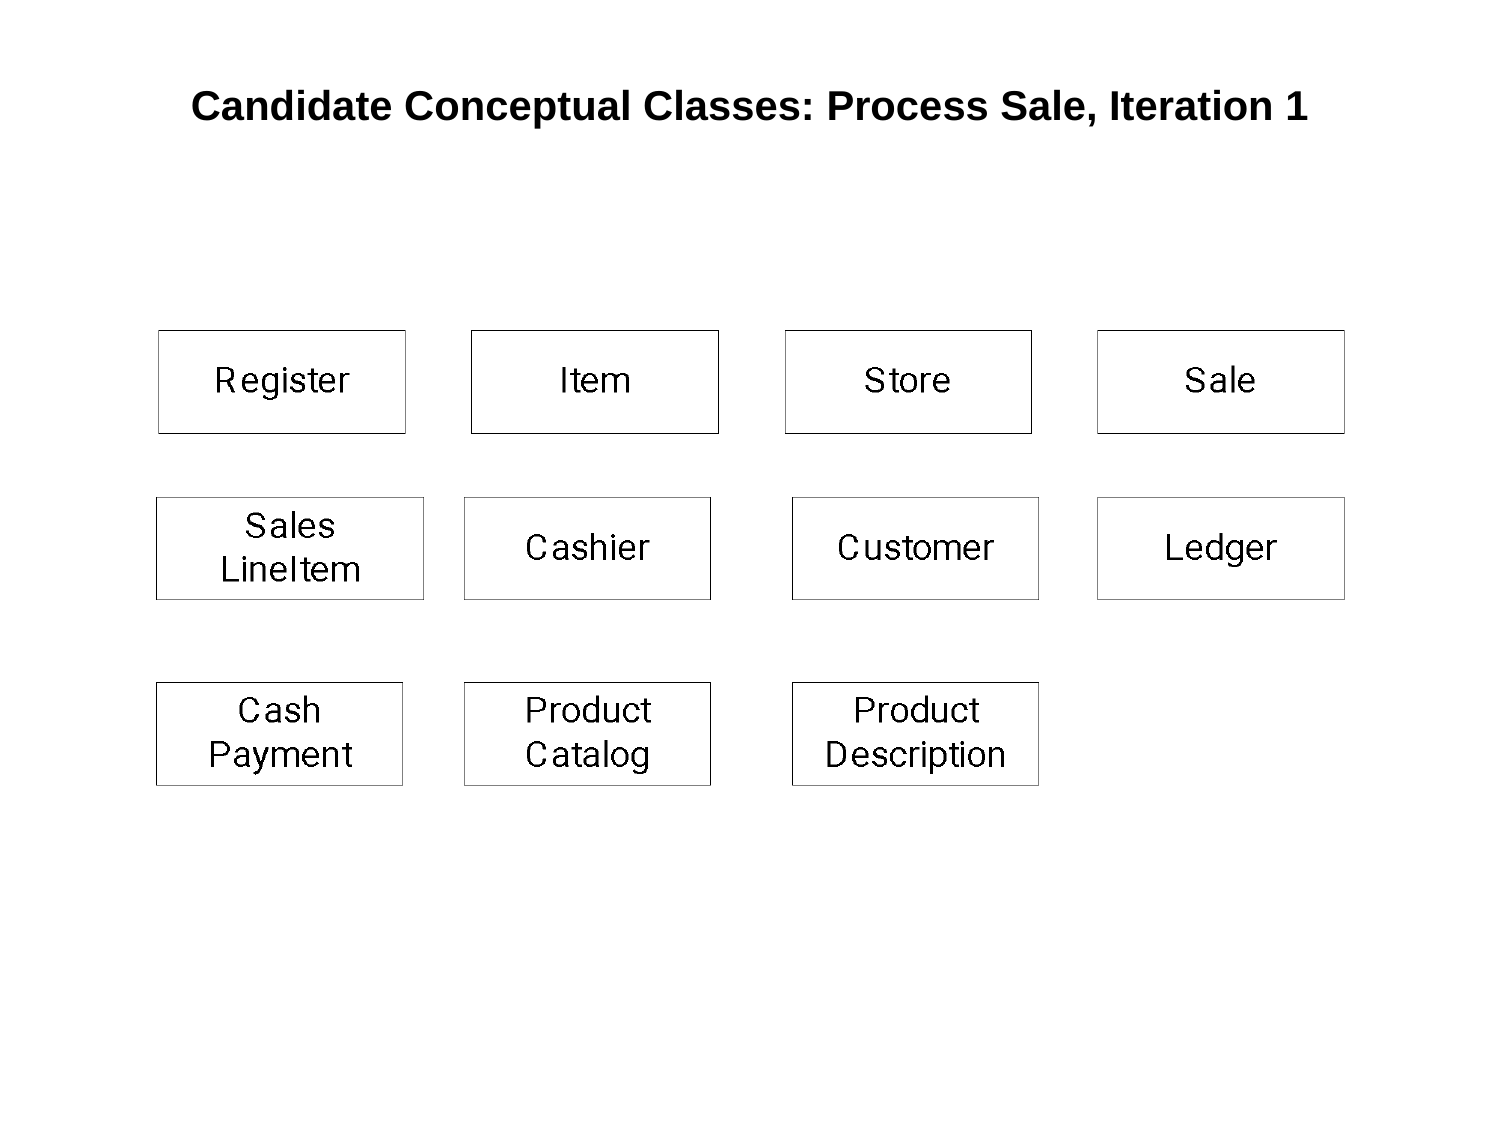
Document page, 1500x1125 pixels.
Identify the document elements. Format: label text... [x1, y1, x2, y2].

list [149, 324, 1351, 792]
title Candidate Conceptual Classes: Process Sale, Iteration 1 [75, 45, 1425, 163]
